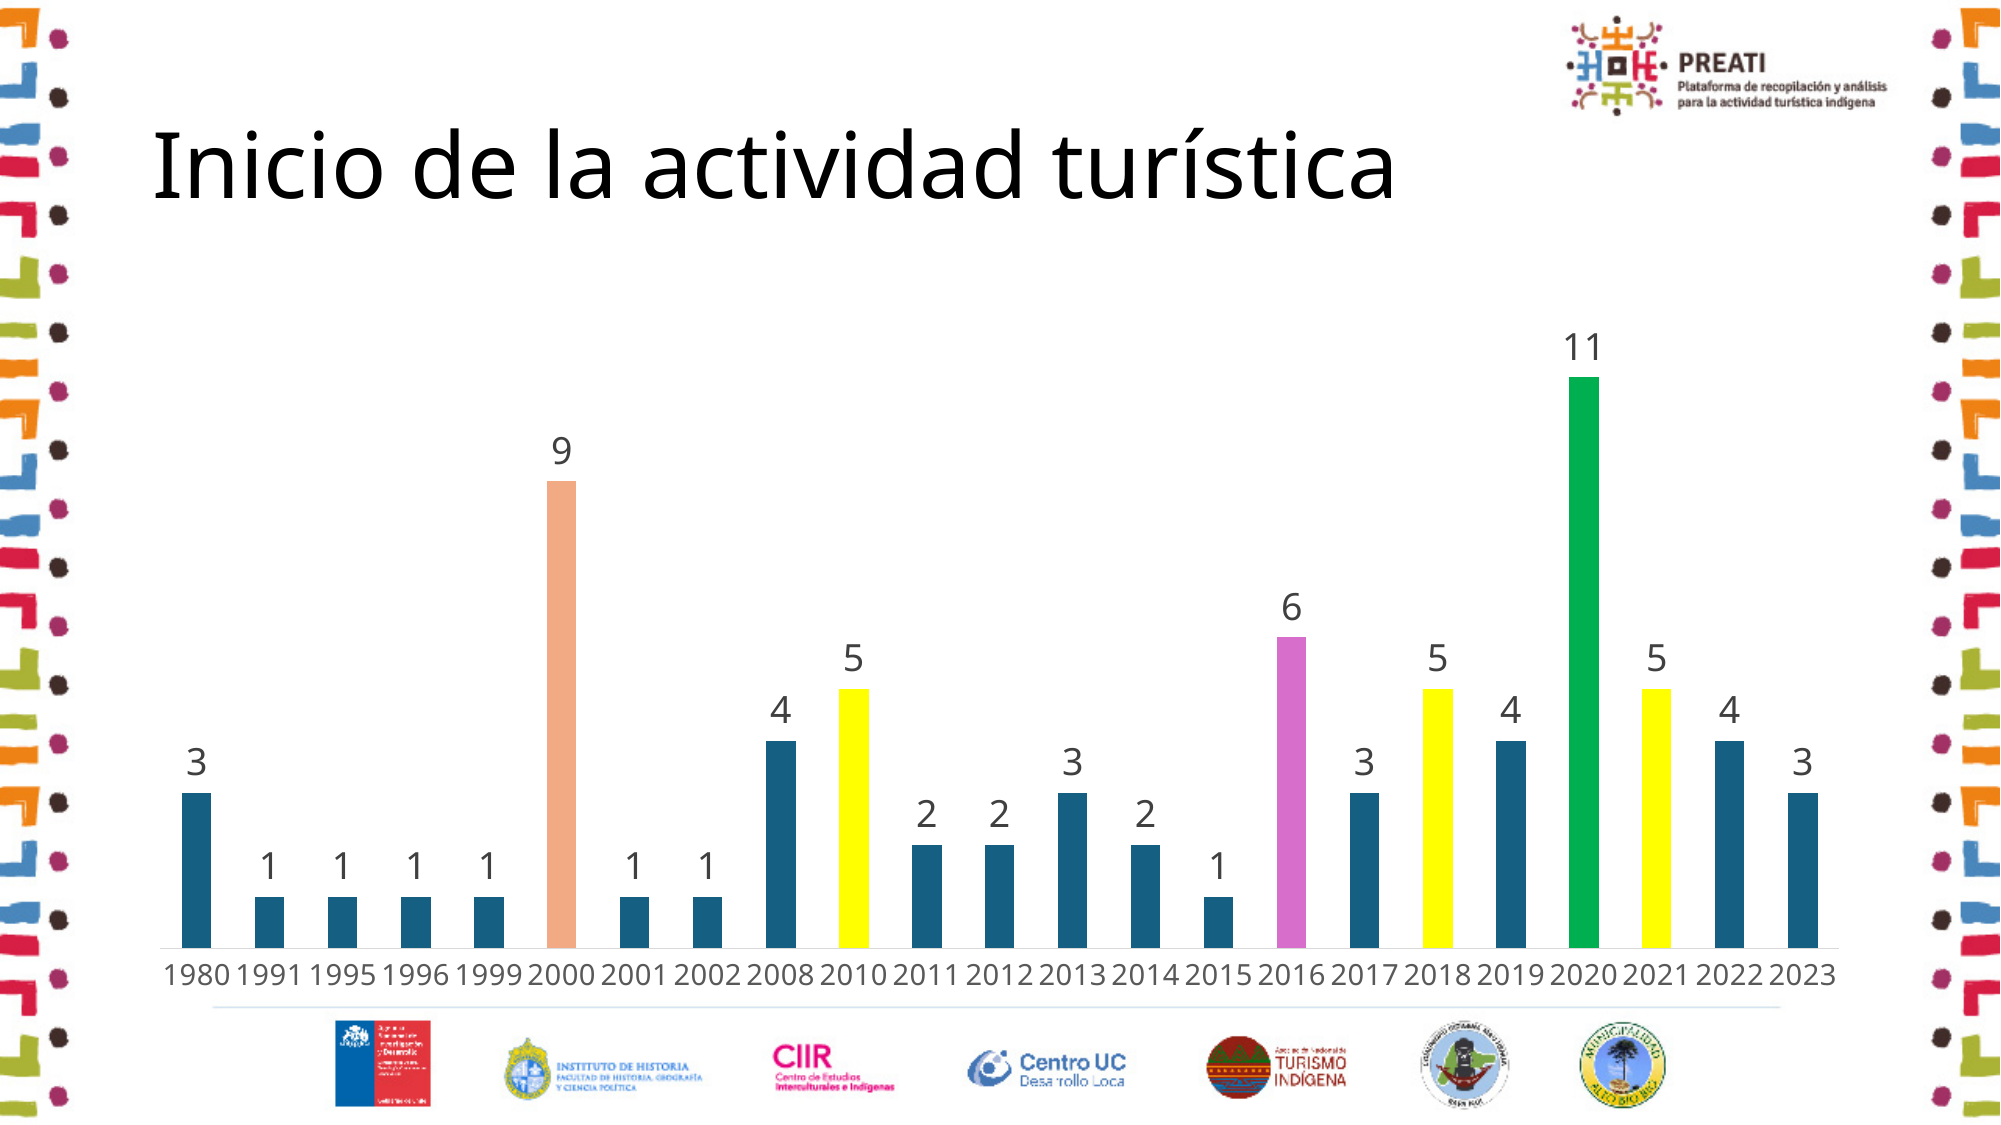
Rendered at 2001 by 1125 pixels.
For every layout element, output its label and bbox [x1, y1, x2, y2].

picture [0, 0, 2000, 1125]
chart [136, 297, 1863, 1013]
